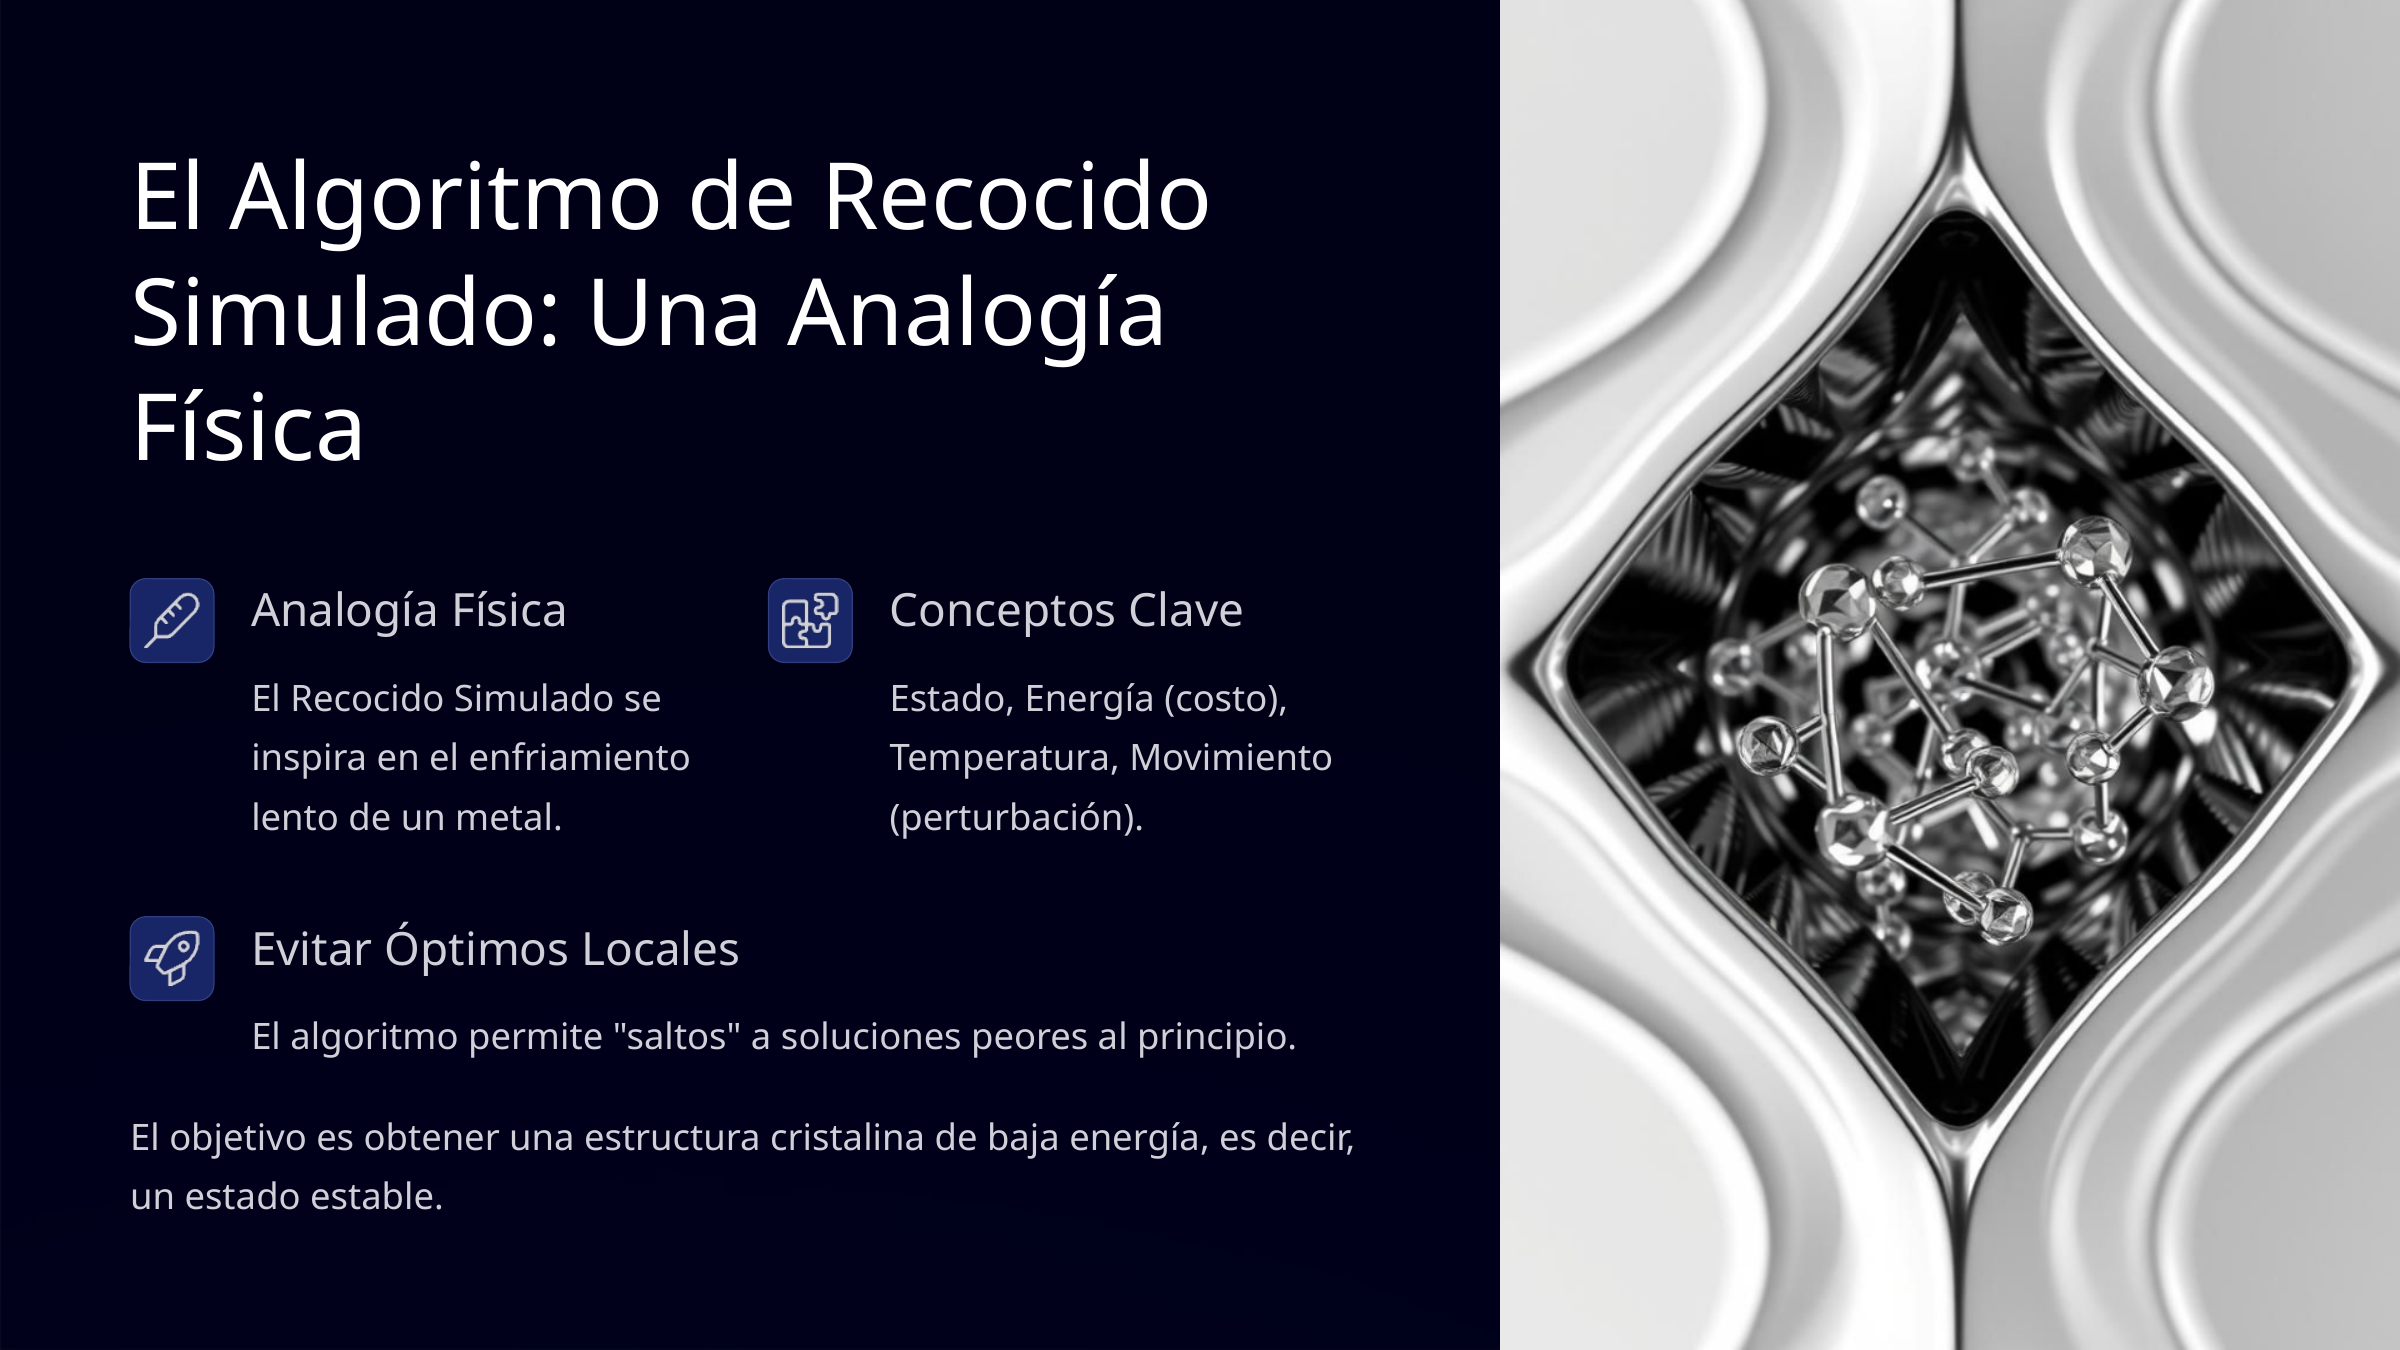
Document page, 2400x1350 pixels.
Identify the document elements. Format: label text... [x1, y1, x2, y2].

text_box Estado, Energía (costo), Temperatura, Movimiento (perturbación). [889, 659, 1370, 838]
text_box Evitar Óptimos Locales [251, 916, 730, 975]
picture [144, 923, 200, 994]
picture [782, 585, 839, 656]
text_box [768, 578, 853, 663]
text_box El Recocido Simulado se inspira en el enfriamiento lento de un metal. [251, 659, 732, 838]
text_box Analogía Física [251, 578, 717, 637]
text_box [130, 916, 214, 1001]
text_box El algoritmo permite "saltos" a soluciones peores al principio. [251, 997, 1370, 1057]
text_box [130, 578, 214, 663]
picture [1499, 0, 2400, 1350]
text_box El objetivo es obtener una estructura cristalina de baja energía, es decir, un estado estable. [130, 1098, 1370, 1218]
text_box El Algoritmo de Recocido Simulado: Una Analogía Física [130, 132, 1370, 481]
picture [144, 585, 200, 656]
text_box Conceptos Clave [889, 578, 1355, 637]
